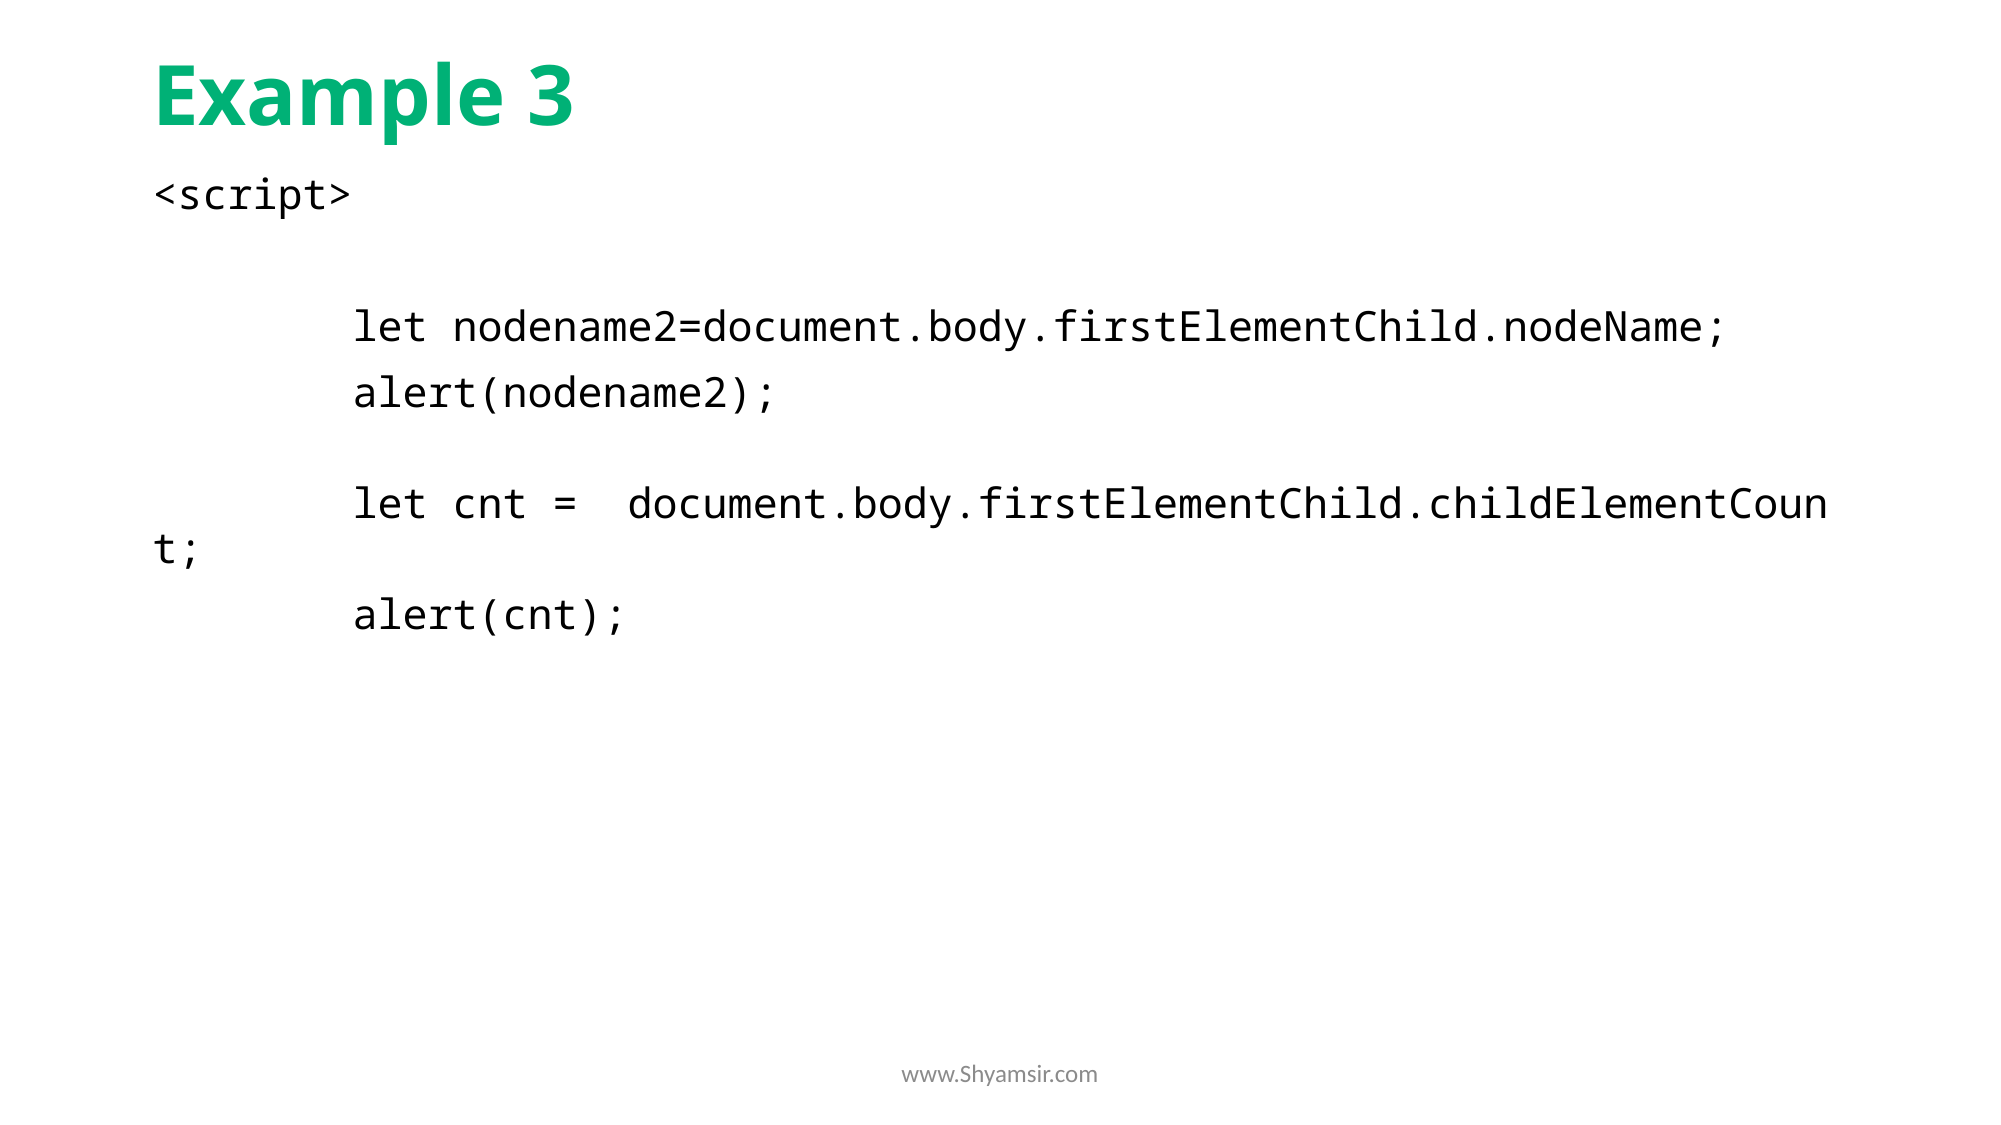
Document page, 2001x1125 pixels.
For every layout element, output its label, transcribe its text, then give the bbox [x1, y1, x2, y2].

footer www.Shyamsir.com [662, 1042, 1338, 1103]
title Example 3 [137, 59, 1863, 137]
list <script> let nodename2=document.body.firstElementChild.nodeName; alert(nodename2); let cnt = document.body.firstElementChild.childElementCount; alert(cnt); [137, 166, 1863, 1014]
